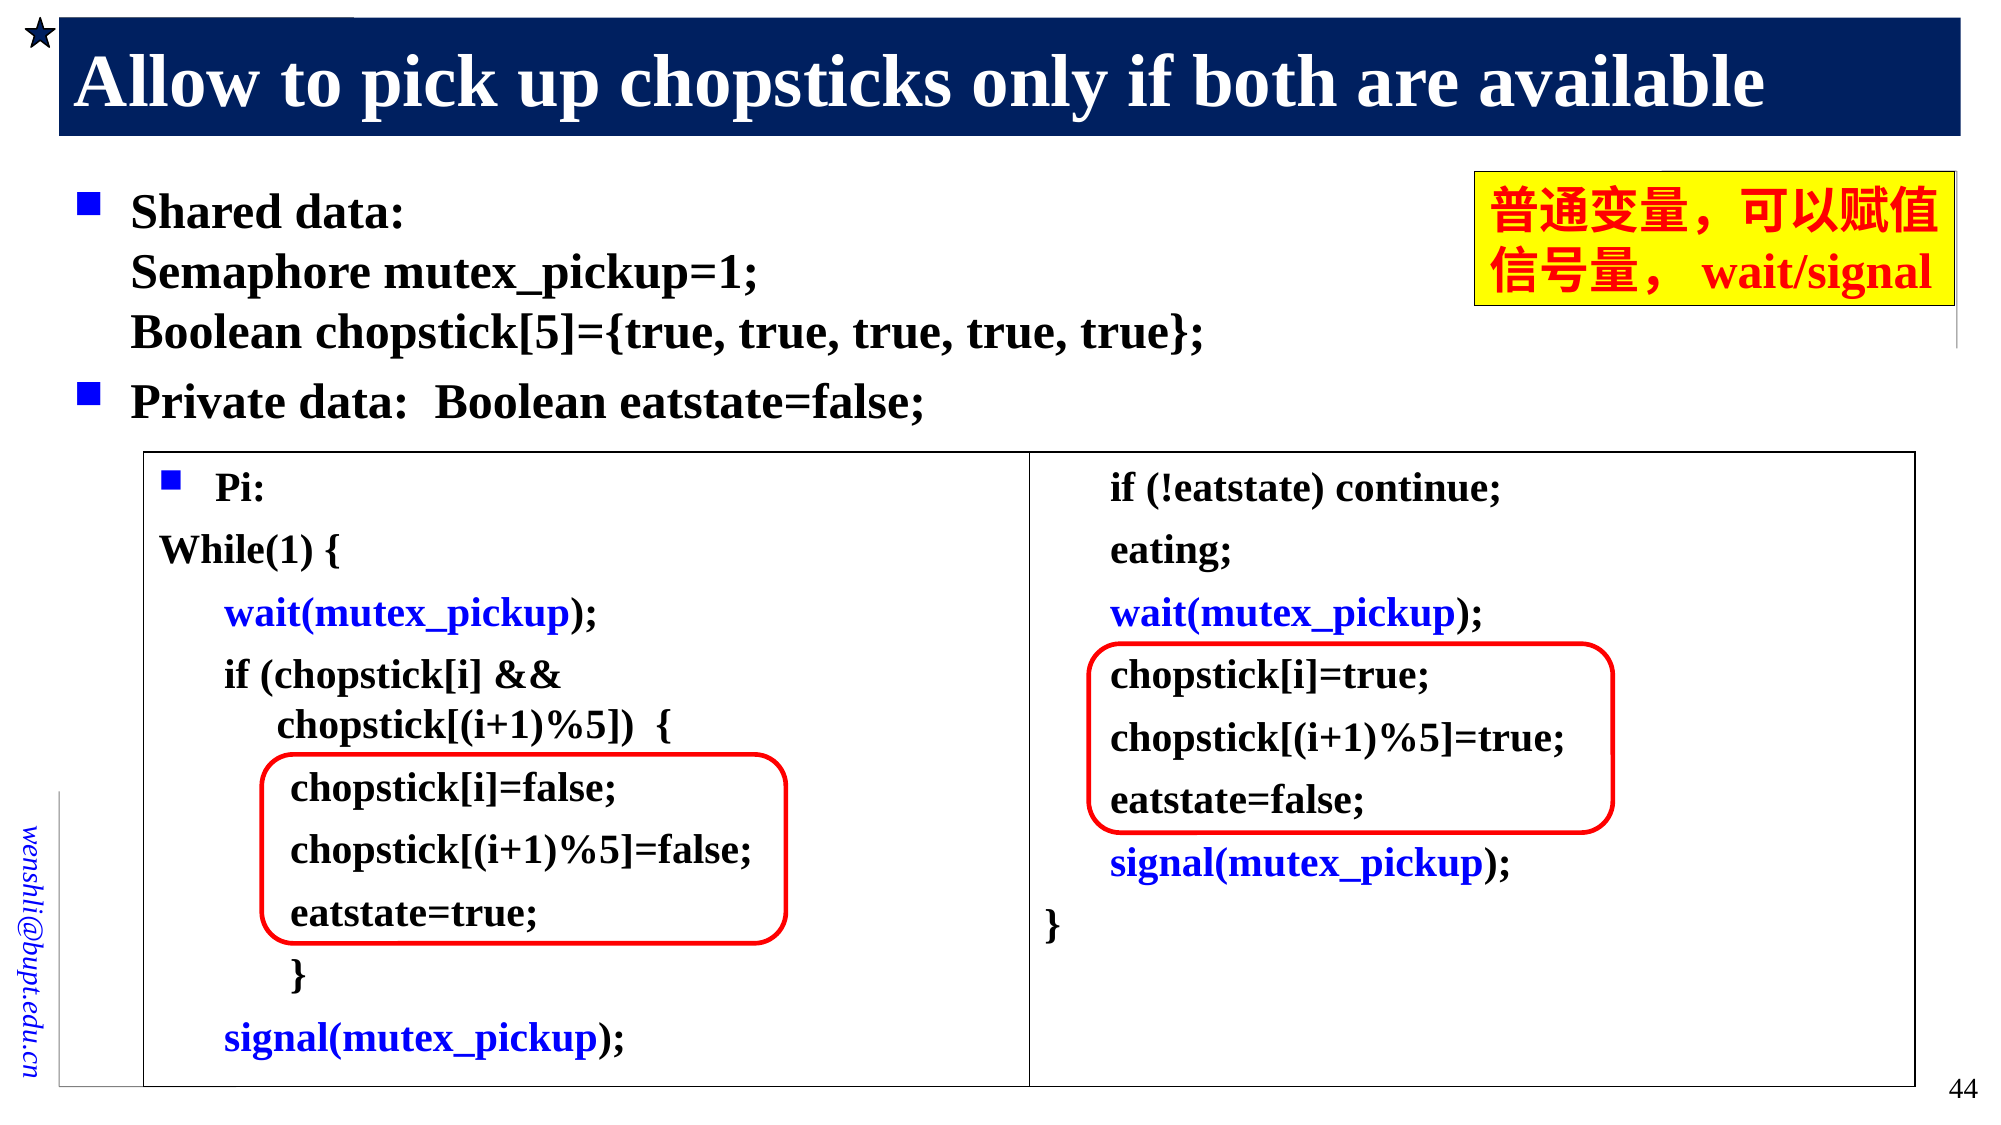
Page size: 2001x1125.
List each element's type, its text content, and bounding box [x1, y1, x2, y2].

text_box if (!eatstate) continue; eating; wait(mutex_pickup); chopstick[i]=true; chopstick[(i+1)%5]=true; eatstate=false; signal(mutex_pickup); } [1030, 451, 1916, 1087]
slide_number 44 [1826, 1062, 1994, 1117]
text_box [1088, 643, 1613, 833]
title Allow to pick up chopsticks only if both are available [58, 17, 1961, 137]
text_box [261, 754, 786, 944]
text_box 普通变量，可以赋值 信号量，wait/signal [1474, 171, 1955, 306]
list Shared data: Semaphore mutex_pickup=1; Boolean chopstick[5]={true, true, true, true, true}; Private data: Boolean eatstate=false; [59, 171, 1955, 1087]
text_box Pi: While(1) { wait(mutex_pickup); if (chopstick[i] && chopstick[(i+1)%5]) { chopstick[i]=false; chopstick[(i+1)%5]=false; eatstate=true; } signal(mutex_pickup); [143, 451, 1030, 1087]
